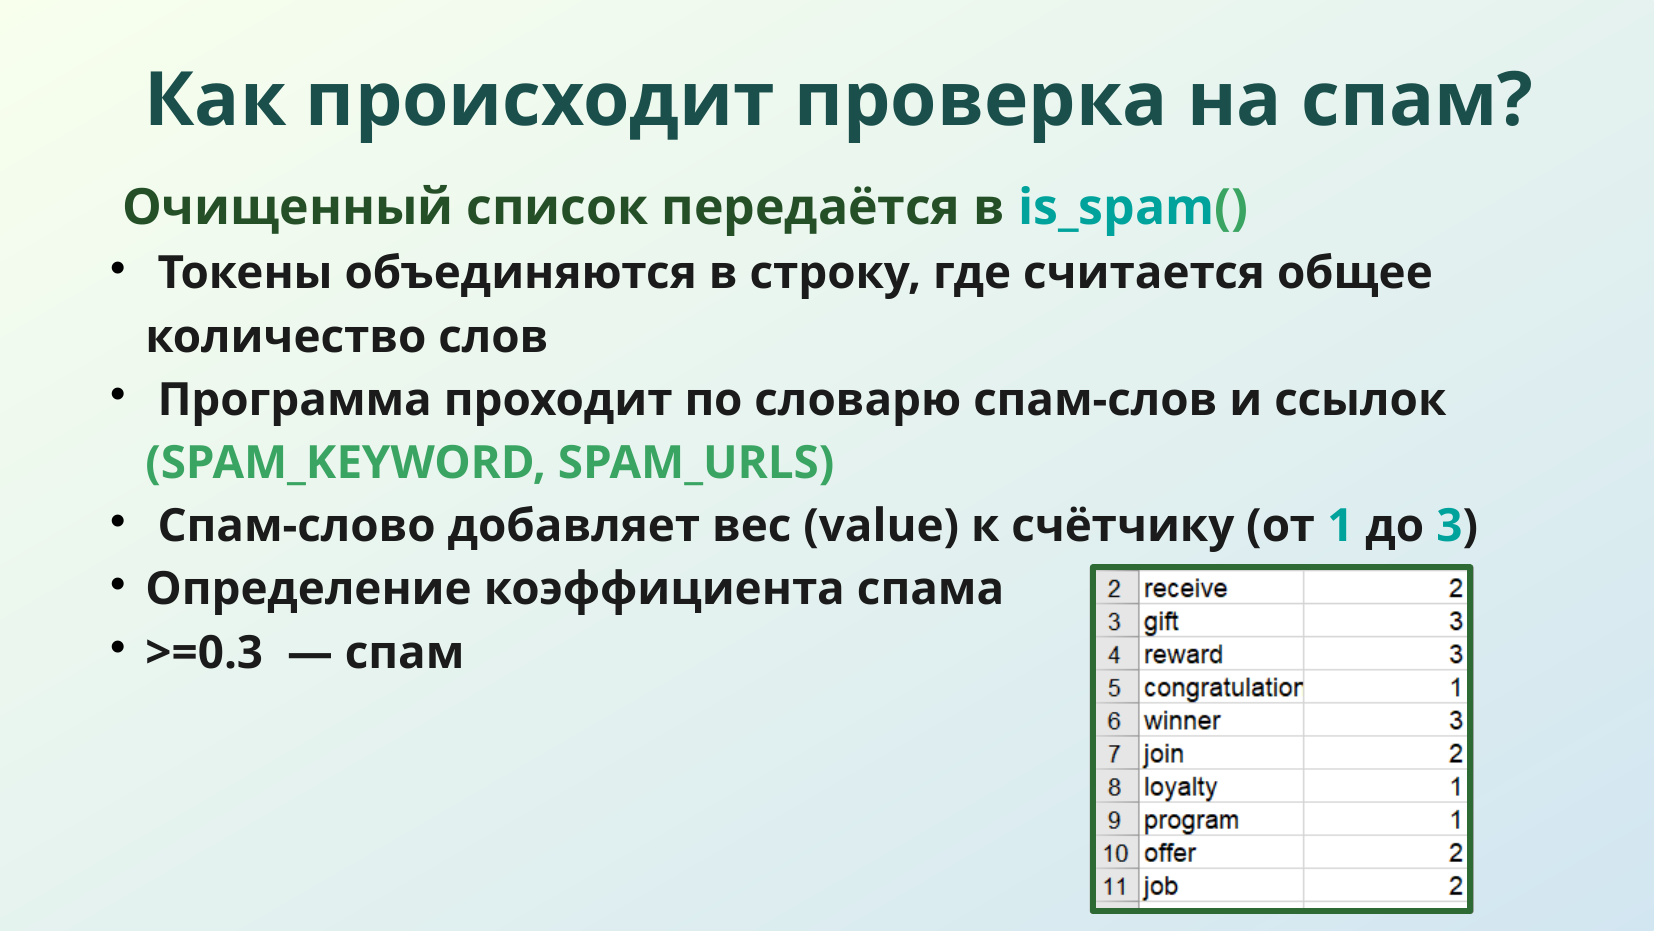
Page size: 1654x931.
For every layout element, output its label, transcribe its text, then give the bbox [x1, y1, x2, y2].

title Как происходит проверка на спам? [6, 0, 1654, 200]
picture [1095, 570, 1468, 908]
text_box Очищенный список передаётся в is_spam() Токены объединяются в строку, где считается общее количество слов Программа проходит по словарю спам-слов и ссылок (SPAM_KEYWORD, SPAM_URLS) Спам-слово добавляет вес (value) к счётчику (от 1 до 3) Определение коэффициента спама >=0.3 — спам [95, 158, 1494, 863]
